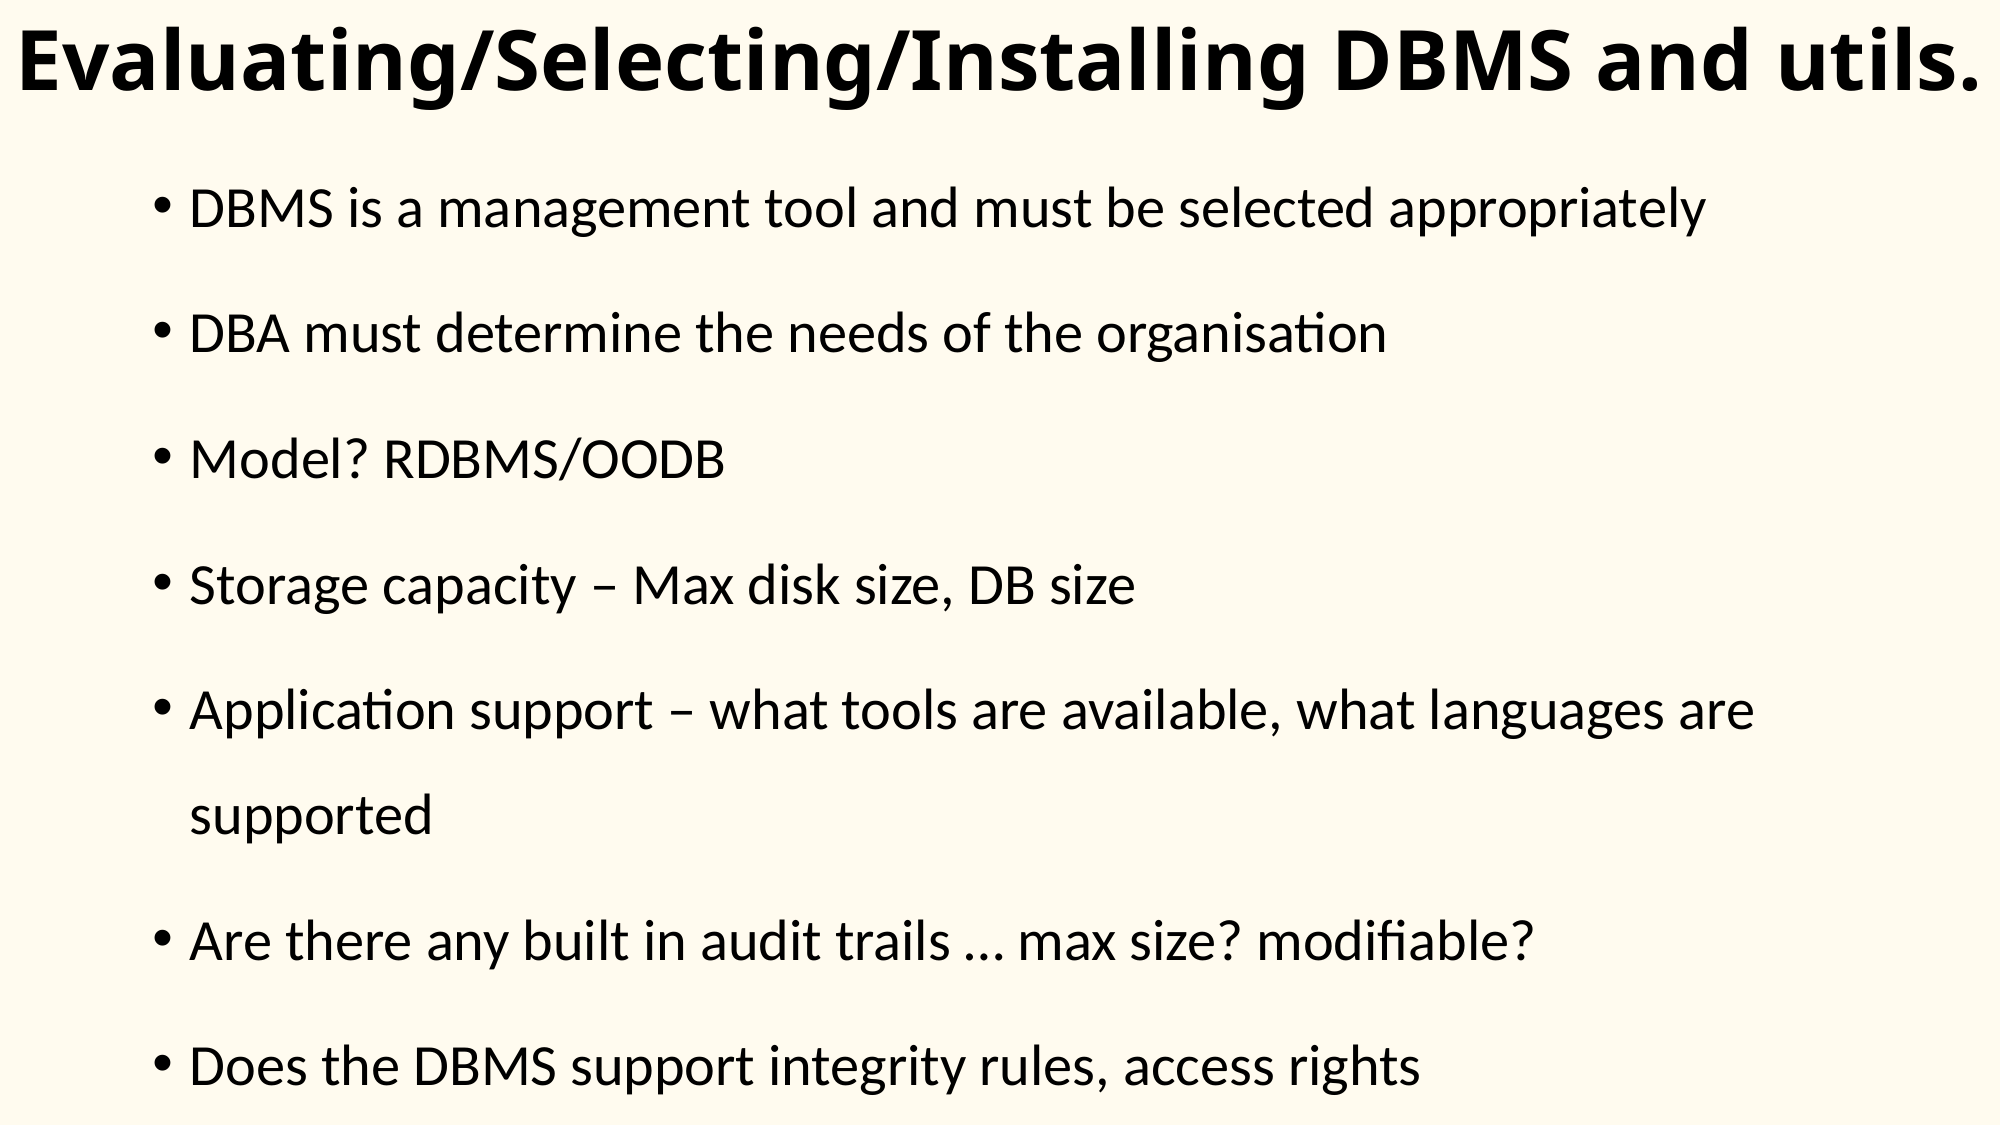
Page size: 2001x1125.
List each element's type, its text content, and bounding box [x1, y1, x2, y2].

title Evaluating/Selecting/Installing DBMS and utils. [0, 0, 2000, 127]
list DBMS is a management tool and must be selected appropriately DBA must determine the needs of the organisation Model? RDBMS/OODB Storage capacity – Max disk size, DB size Application support – what tools are available, what languages are supported Are there any built in audit trails … max size? modifiable? Does the DBMS support integrity rules, access rights [137, 126, 1863, 1125]
